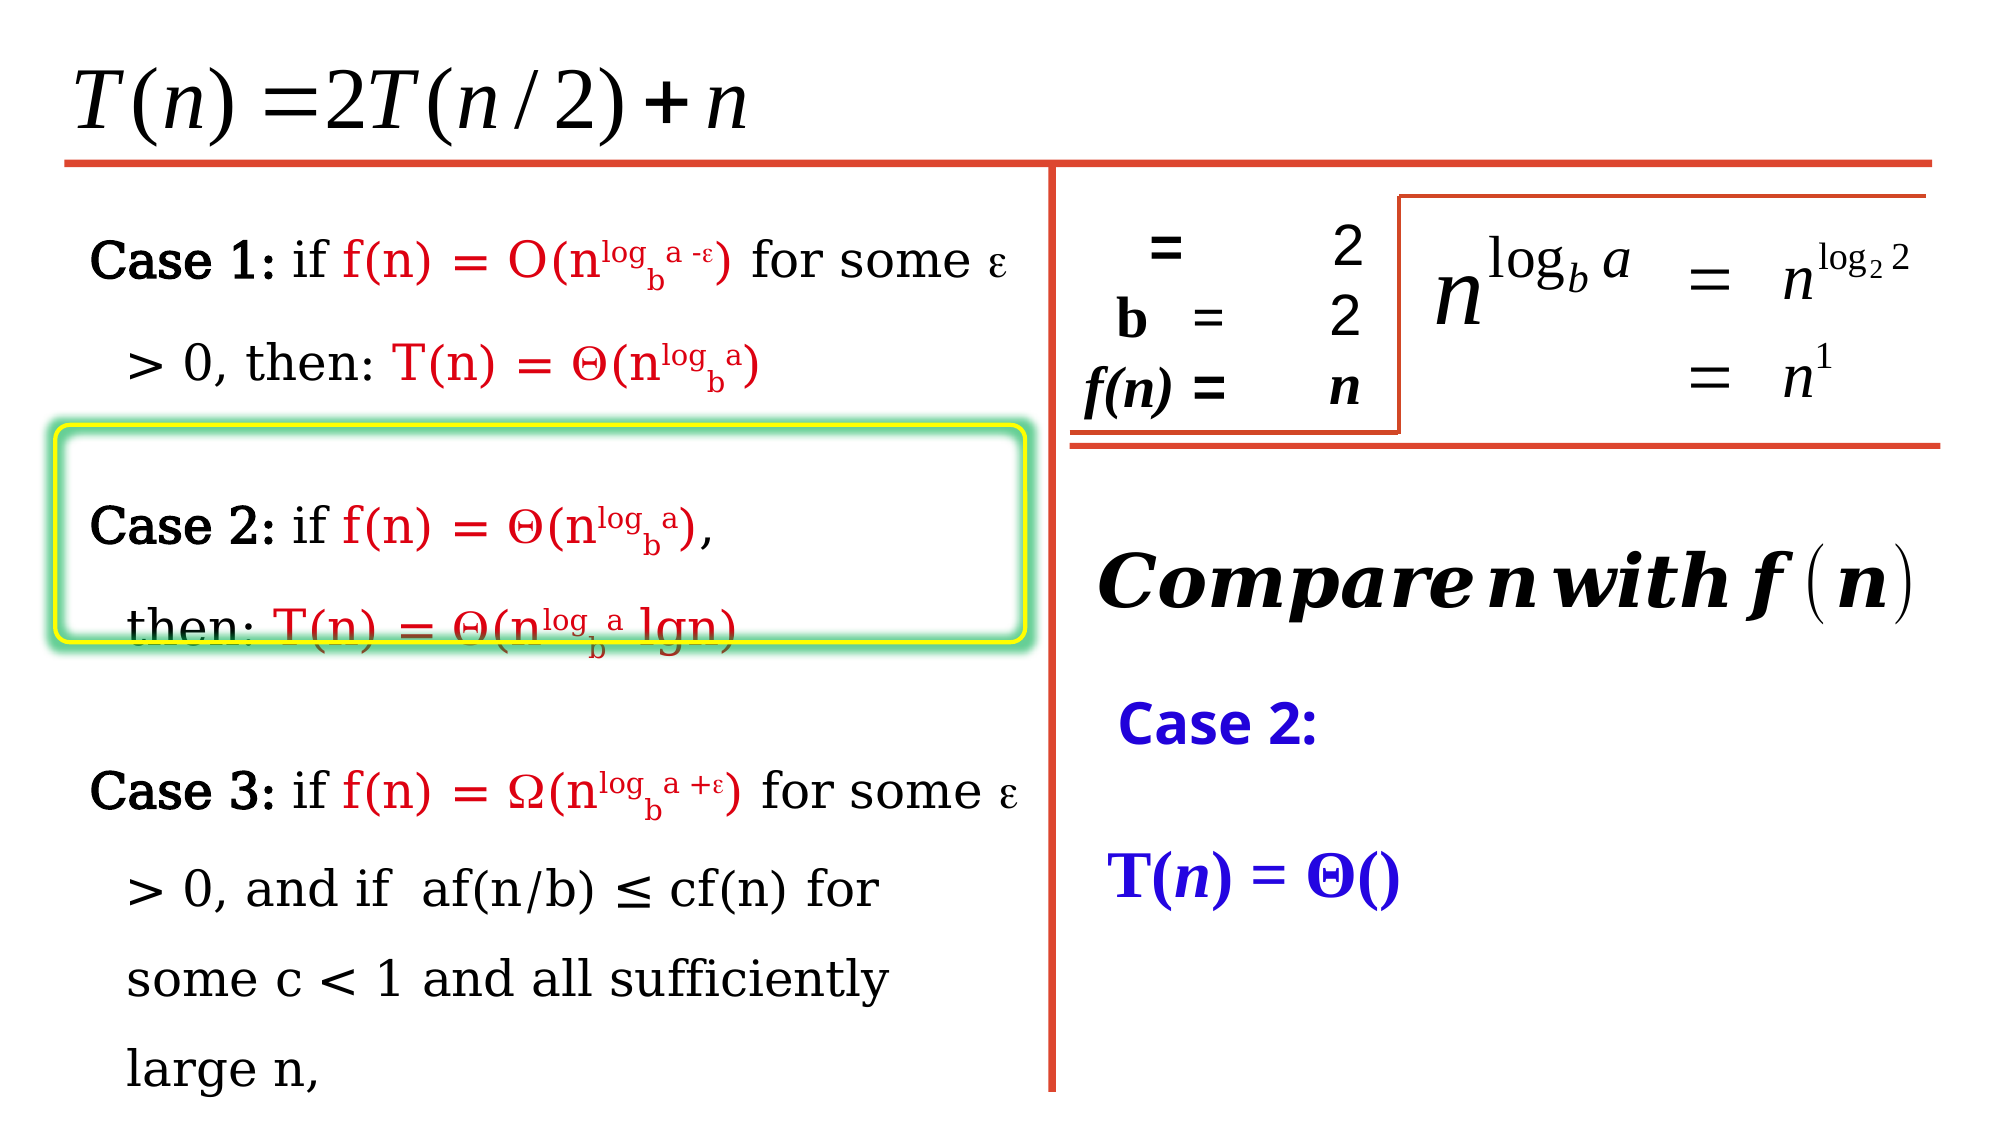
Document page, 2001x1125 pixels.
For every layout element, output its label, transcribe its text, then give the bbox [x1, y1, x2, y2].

text_box Case 2: [1102, 679, 1369, 765]
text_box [62, 47, 765, 166]
text_box [1046, 163, 1058, 1094]
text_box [1673, 227, 1932, 426]
text_box [1068, 441, 1942, 451]
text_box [1069, 195, 1927, 435]
text_box Case 1: if f(n) = O(nlogba -) for some  > 0, then: T(n) = (nlogba) Case 2: if f(n) = (nlogba), then: T(n) = (nlogba lgn) Case 3: if f(n) = (nlogba +) for some  > 0, and if af(n/b) ≤ cf(n) for some c < 1 and all sufficiently large n, then: T(n) = (f(n)) [74, 652, 1037, 1101]
text_box [53, 422, 1028, 645]
text_box Case 1: if f(n) = O(nlogba -) for some  > 0, then: T(n) = (nlogba) Case 2: if f(n) = (nlogba), then: T(n) = (nlogba lgn) Case 3: if f(n) = (nlogba +) for some  > 0, and if af(n/b) ≤ cf(n) for some c < 1 and all sufficiently large n, then: T(n) = (f(n)) [74, 186, 1037, 419]
